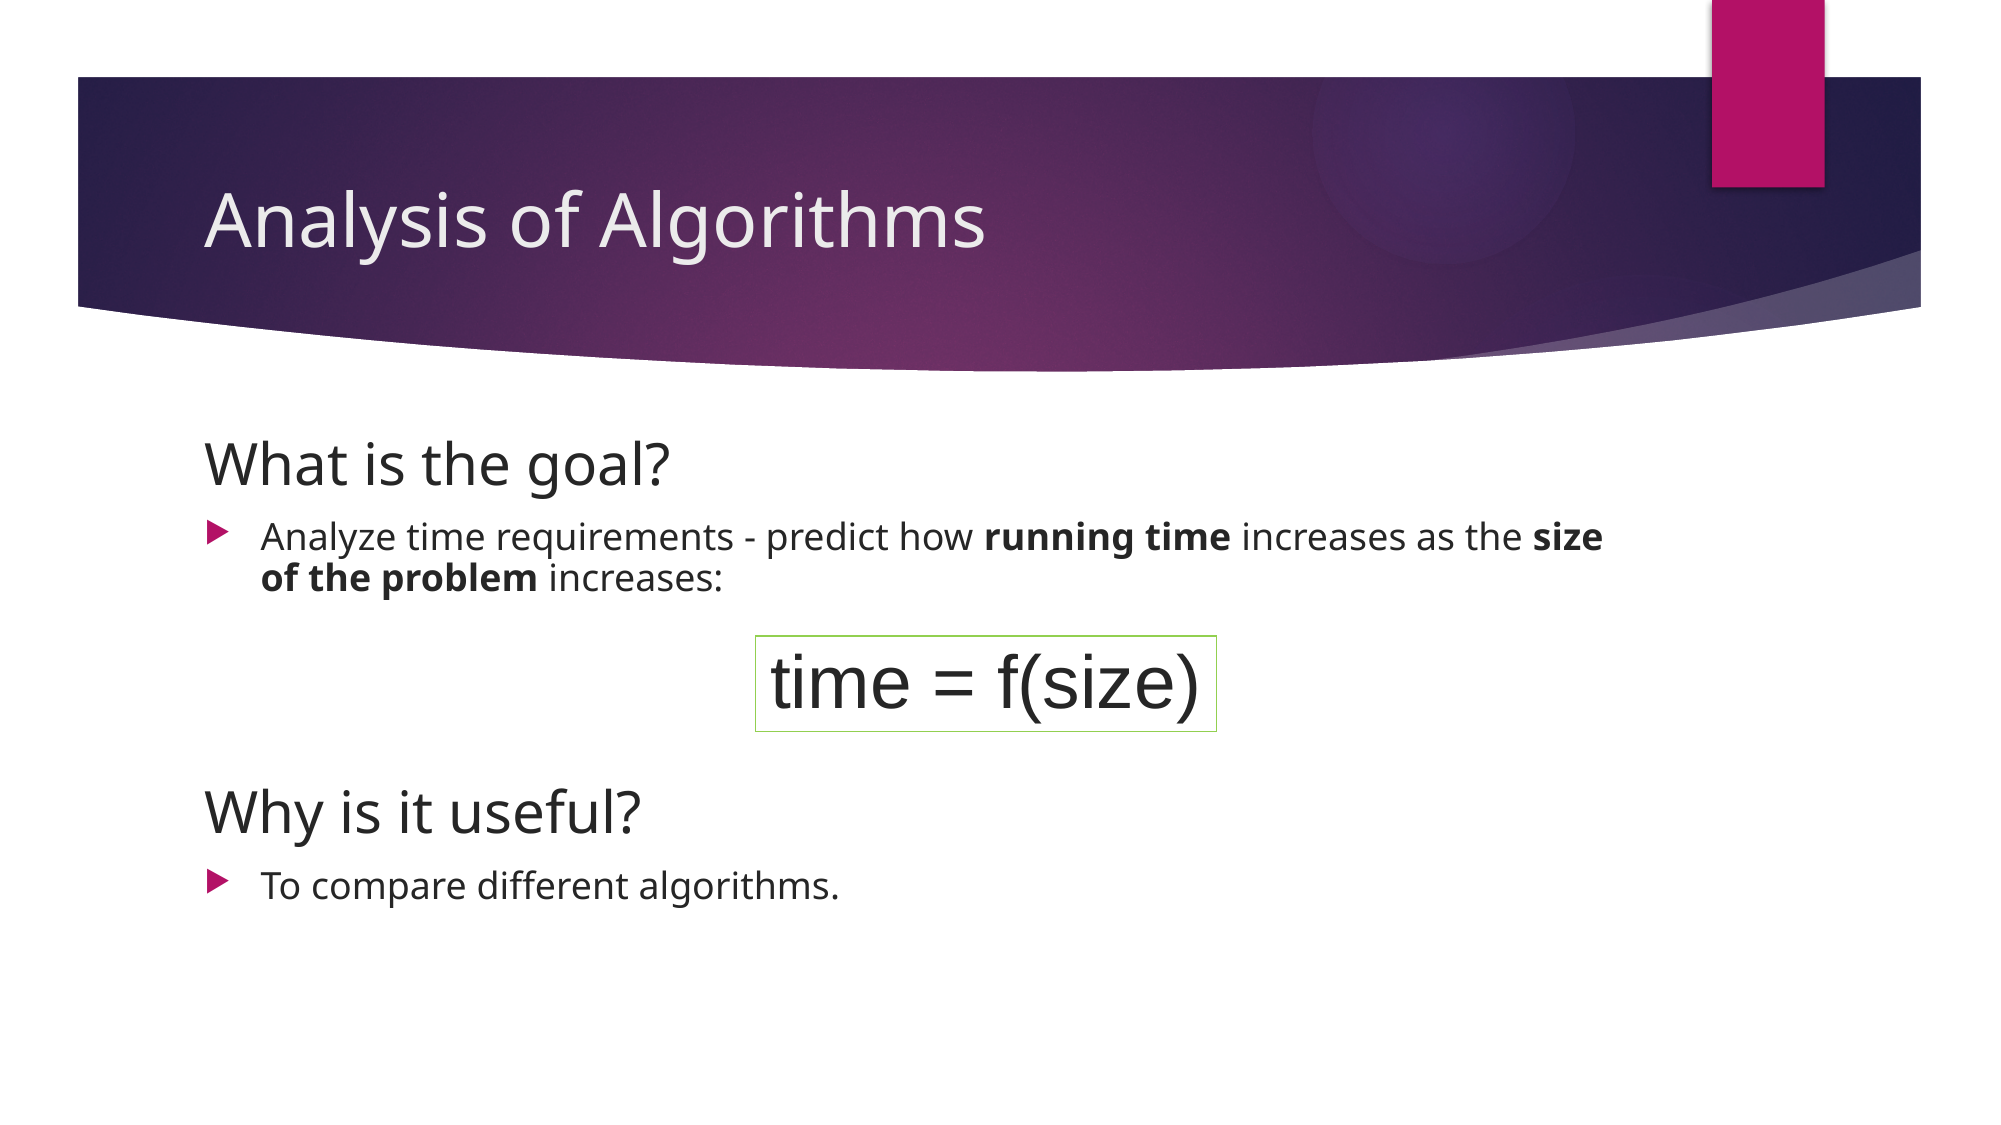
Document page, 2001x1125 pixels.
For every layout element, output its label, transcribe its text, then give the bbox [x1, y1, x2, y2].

list What is the goal? Analyze time requirements - predict how running time increases as the size of the problem increases: Why is it useful? To compare different algorithms. [189, 427, 1627, 988]
title Analysis of Algorithms [189, 159, 1627, 276]
text_box time = f(size) [755, 635, 1217, 732]
